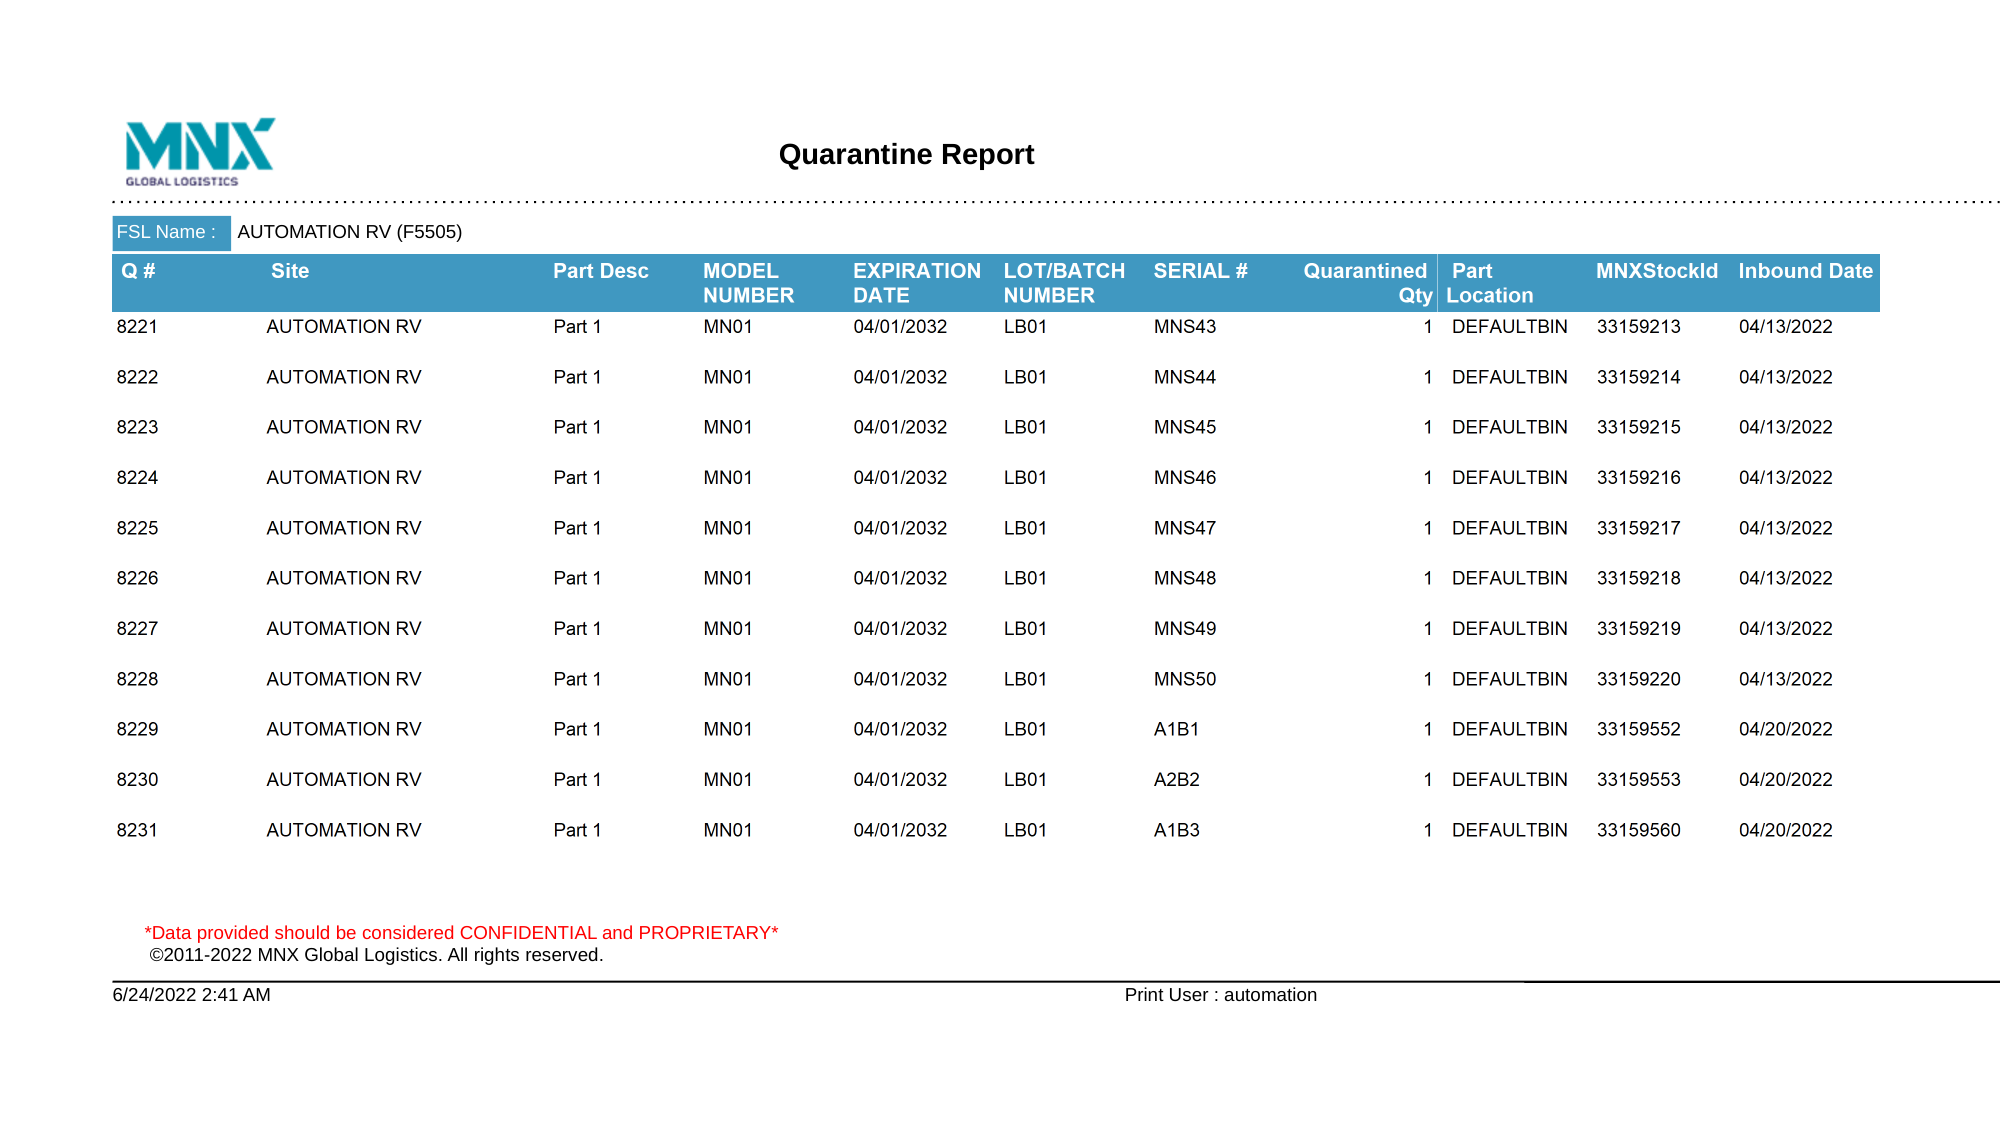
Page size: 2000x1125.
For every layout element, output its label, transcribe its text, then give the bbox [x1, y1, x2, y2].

text_box 6/24/2022 2:41 AM [112, 983, 343, 1013]
text_box FSL Name : [112, 215, 232, 252]
text_box Print User : automation [1055, 983, 1387, 1013]
text_box ©2011-2022 MNX Global Logistics. All rights reserved. [144, 942, 1158, 964]
picture [112, 115, 323, 188]
picture [112, 254, 1880, 866]
text_box *Data provided should be considered CONFIDENTIAL and PROPRIETARY* [144, 920, 1158, 942]
text_box AUTOMATION RV (F5505) [233, 215, 669, 251]
text_box Quarantine Report [562, 131, 1252, 173]
